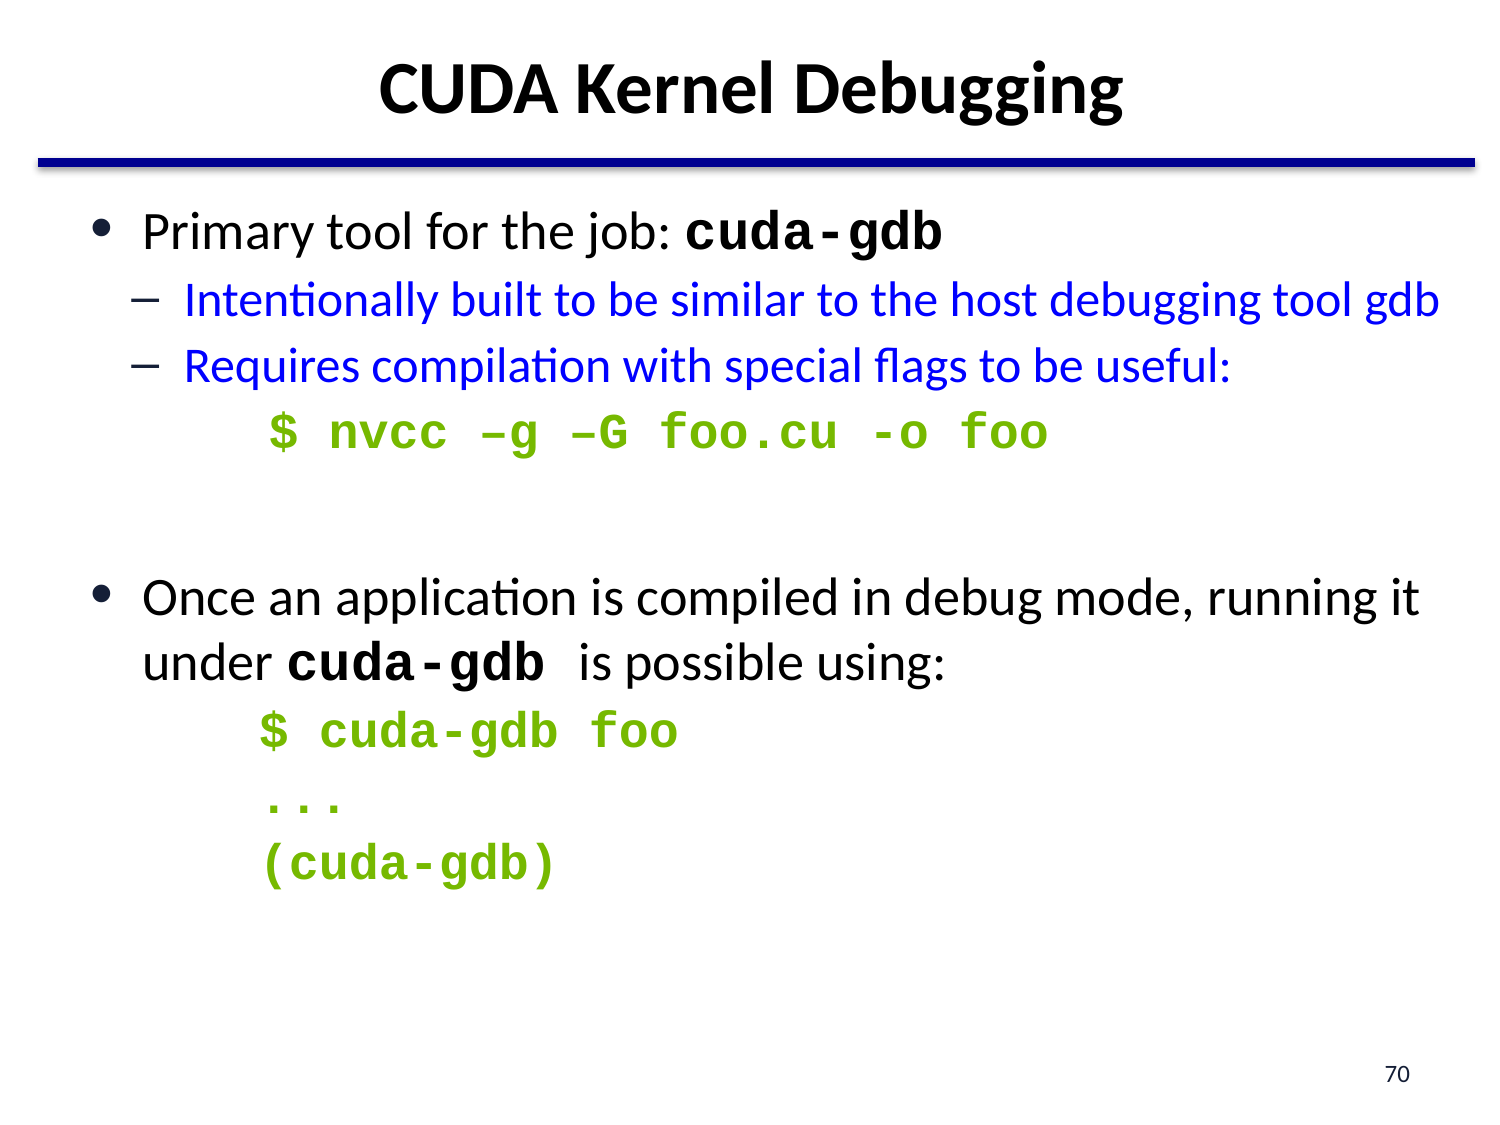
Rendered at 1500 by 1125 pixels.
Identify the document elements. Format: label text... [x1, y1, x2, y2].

list Primary tool for the job: cuda-gdb Intentionally built to be similar to the host debugging tool gdb Requires compilation with special flags to be useful: $ nvcc –g –G foo.cu -o foo Once an application is compiled in debug mode, running it under cuda-gdb is possible using: $ cuda-gdb foo ... (cuda-gdb) [75, 187, 1475, 1043]
slide_number 70 [1074, 1042, 1425, 1103]
title CUDA Kernel Debugging [77, 24, 1428, 143]
